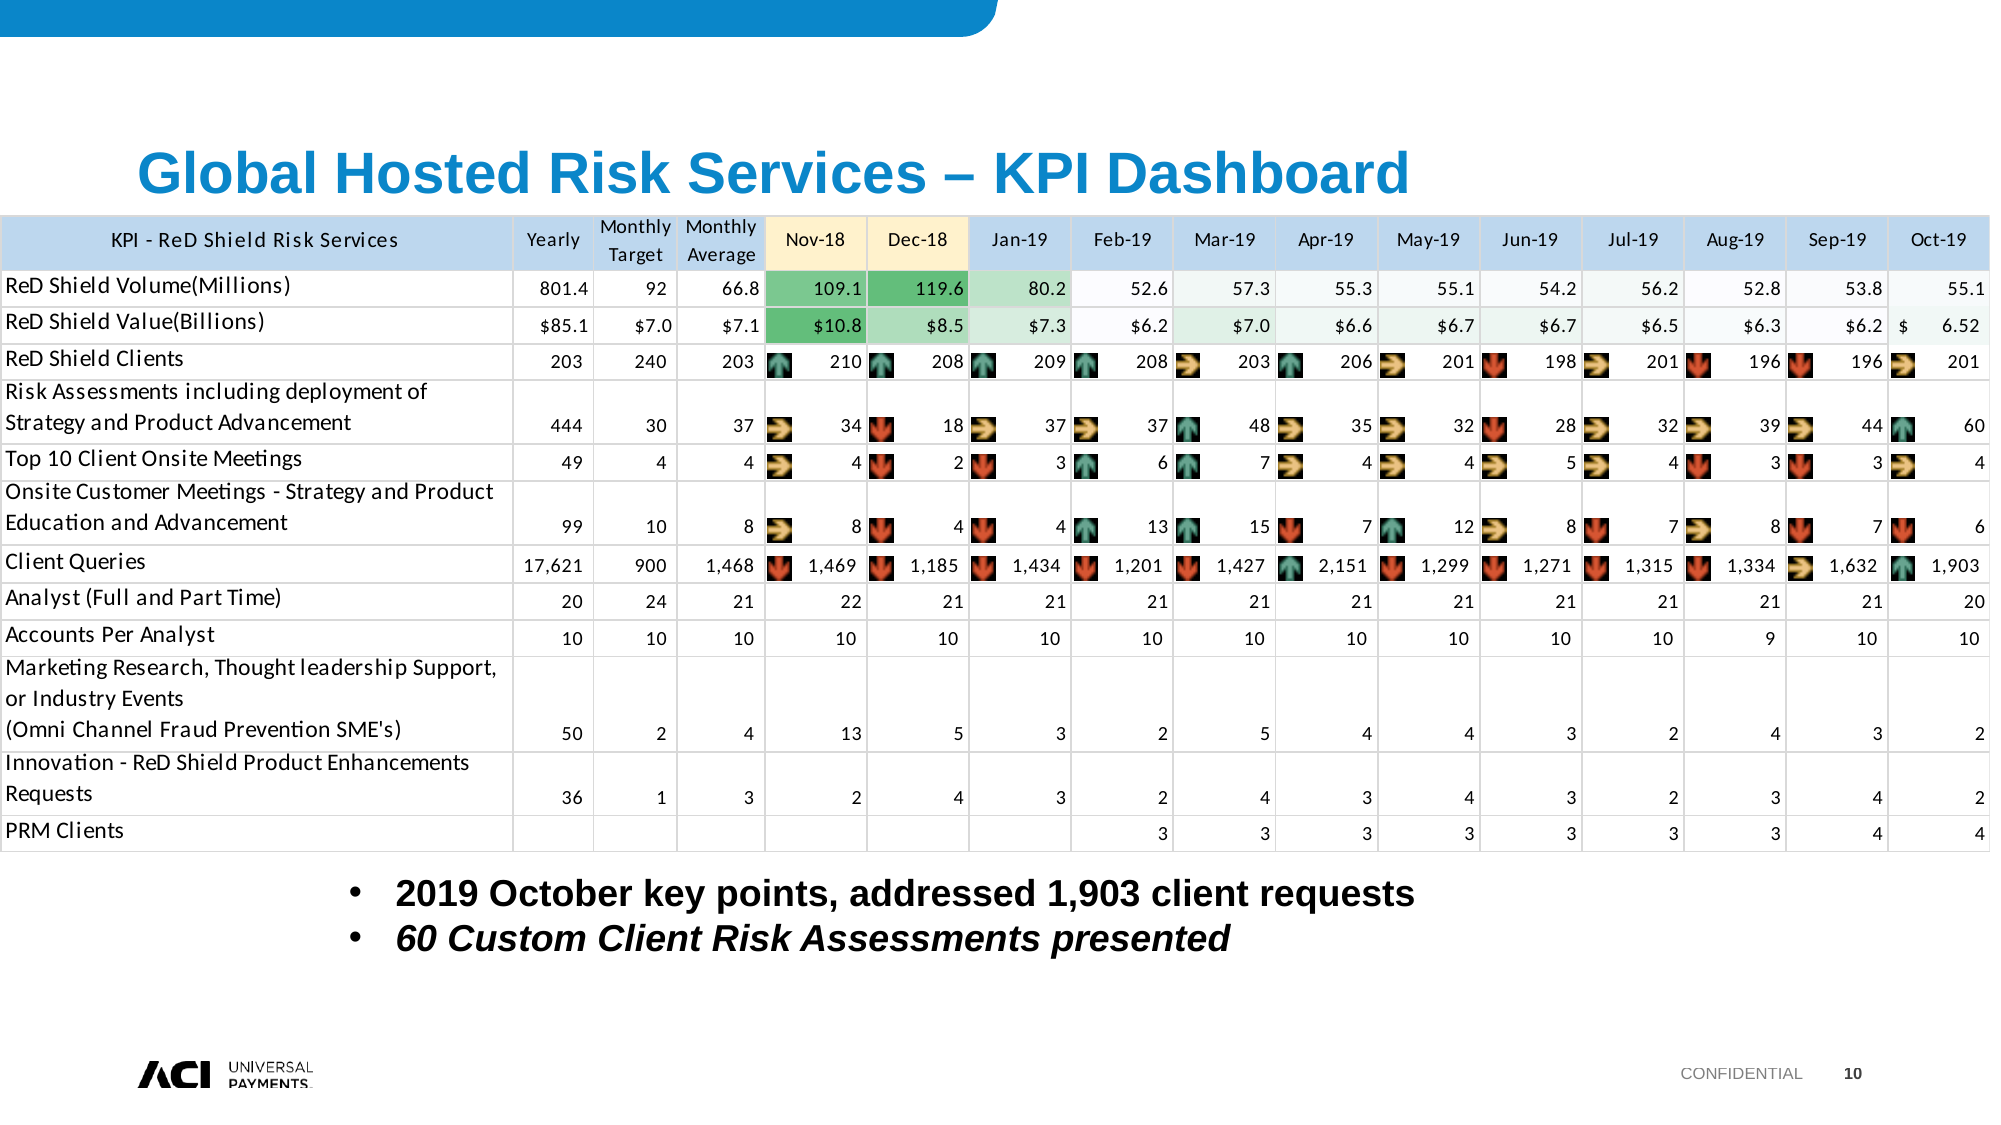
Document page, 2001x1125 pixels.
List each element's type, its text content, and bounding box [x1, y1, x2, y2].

text_box 2019 October key points, addressed 1,903 client requests 60 Custom Client Risk Assessments presented [333, 861, 1658, 967]
picture [0, 214, 1992, 854]
title Global Hosted Risk Services – KPI Dashboard [137, 118, 1863, 207]
slide_number 10 [1804, 1058, 1863, 1088]
footer Confidential [716, 1058, 1804, 1088]
